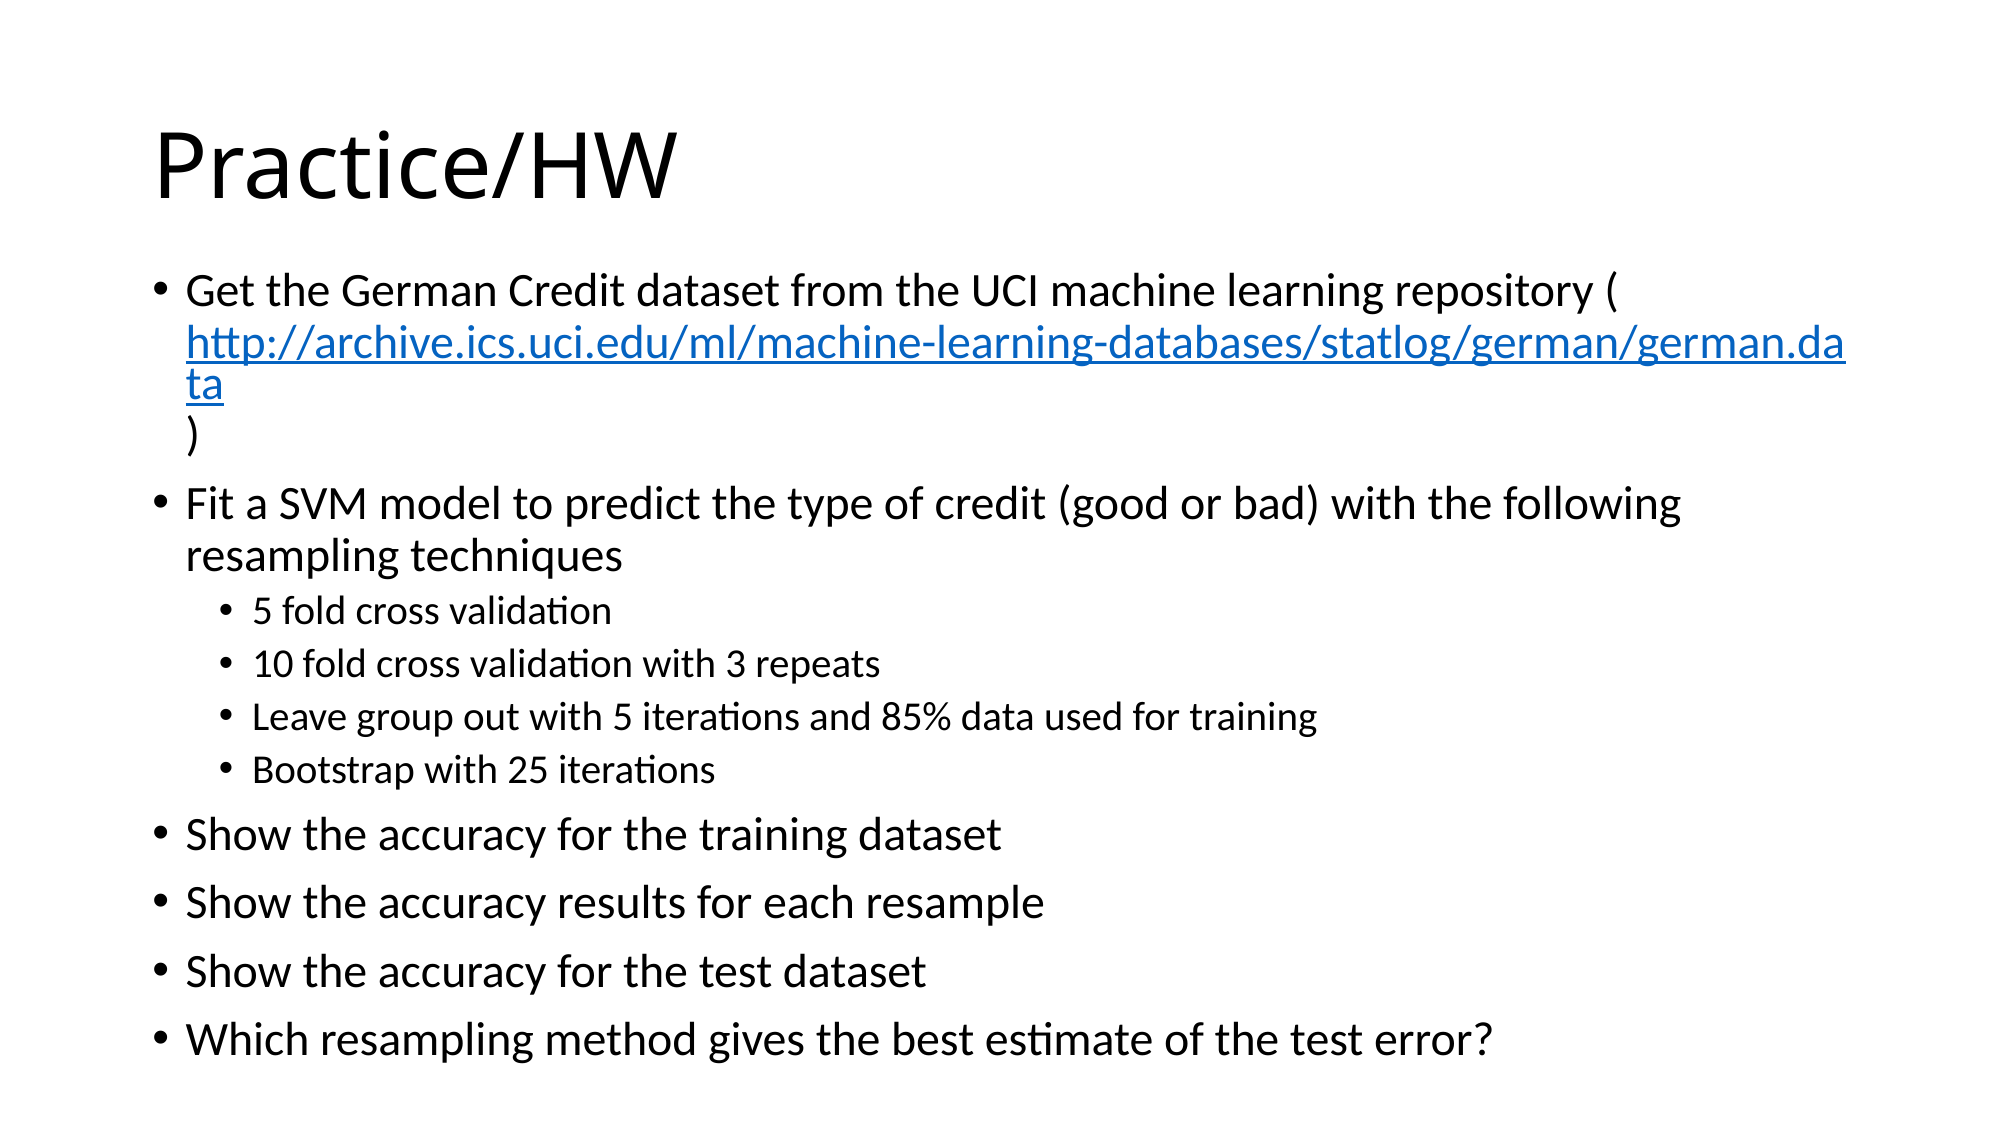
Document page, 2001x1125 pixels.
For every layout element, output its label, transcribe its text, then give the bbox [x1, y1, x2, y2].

title Practice/HW [137, 59, 1863, 258]
list Get the German Credit dataset from the UCI machine learning repository (http://archive.ics.uci.edu/ml/machine-learning-databases/statlog/german/german.data) Fit a SVM model to predict the type of credit (good or bad) with the following resampling techniques 5 fold cross validation 10 fold cross validation with 3 repeats Leave group out with 5 iterations and 85% data used for training Bootstrap with 25 iterations Show the accuracy for the training dataset Show the accuracy results for each resample Show the accuracy for the test dataset Which resampling method gives the best estimate of the test error? [137, 258, 1863, 1042]
